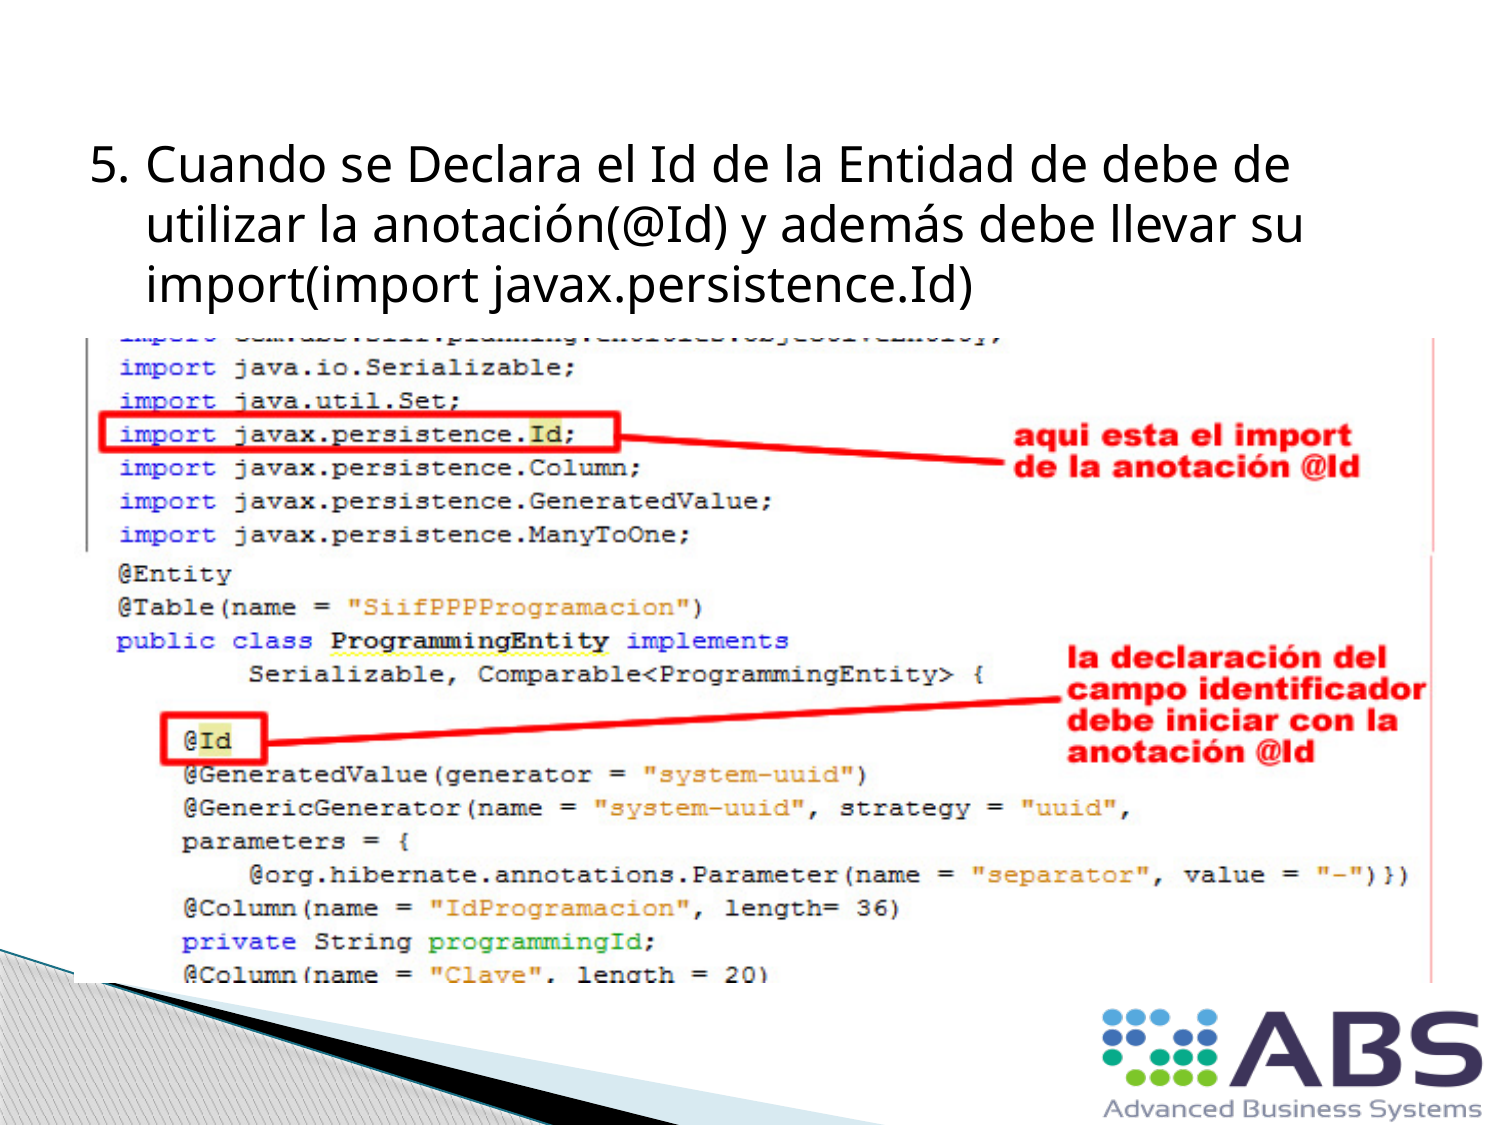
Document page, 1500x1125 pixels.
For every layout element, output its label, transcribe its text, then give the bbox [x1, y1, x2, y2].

picture [1098, 1004, 1499, 1125]
picture [74, 337, 1445, 984]
text_box Cuando se Declara el Id de la Entidad de debe de utilizar la anotación(@Id) y además debe llevar su import(import javax.persistence.Id) [74, 125, 1445, 337]
